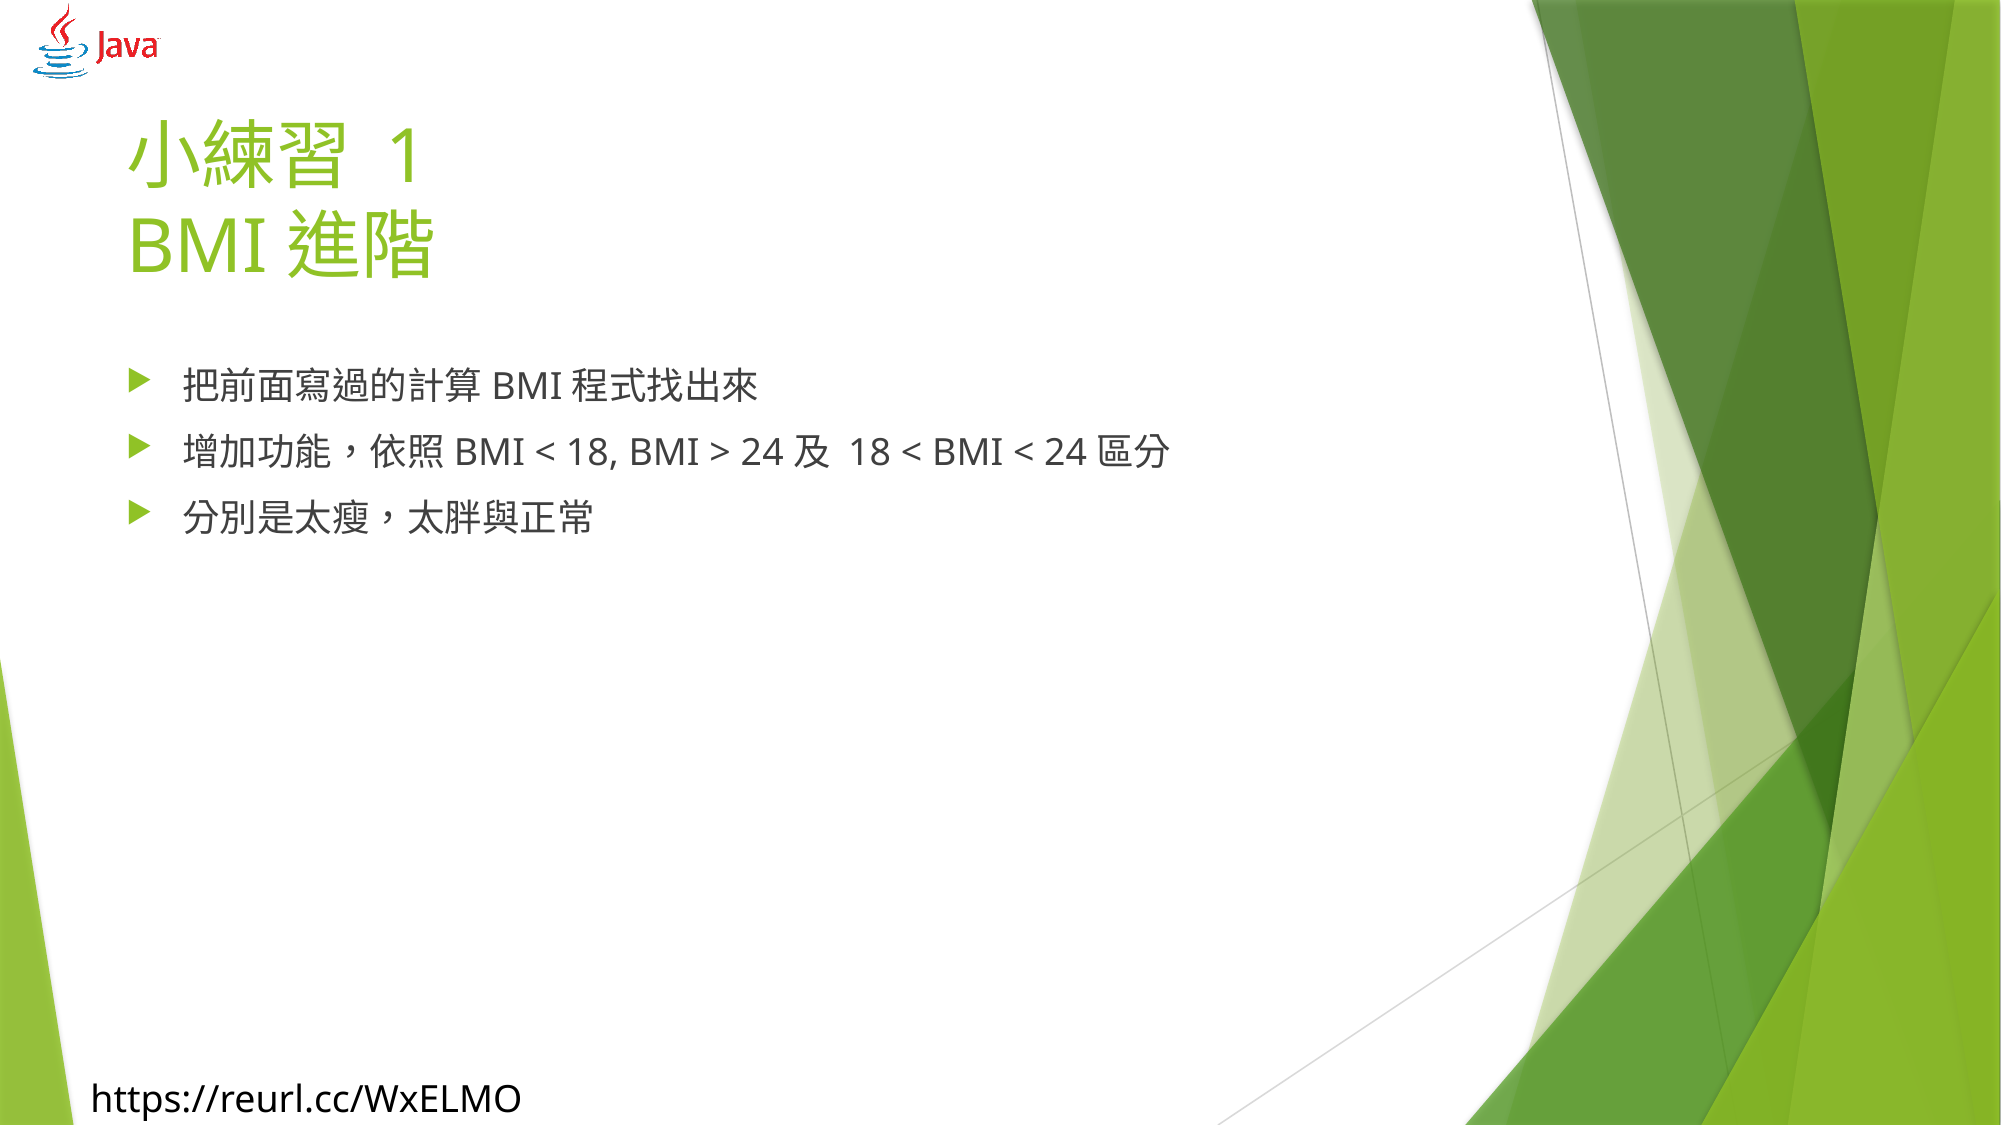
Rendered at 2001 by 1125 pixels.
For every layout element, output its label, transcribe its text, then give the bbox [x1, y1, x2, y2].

title 小練習 1 BMI進階 [111, 99, 1522, 317]
picture [27, 1, 165, 79]
list 把前面寫過的計算BMI程式找出來 增加功能，依照BMI < 18, BMI > 24及 18 < BMI < 24區分 分別是太瘦，太胖與正常 [111, 354, 1522, 992]
